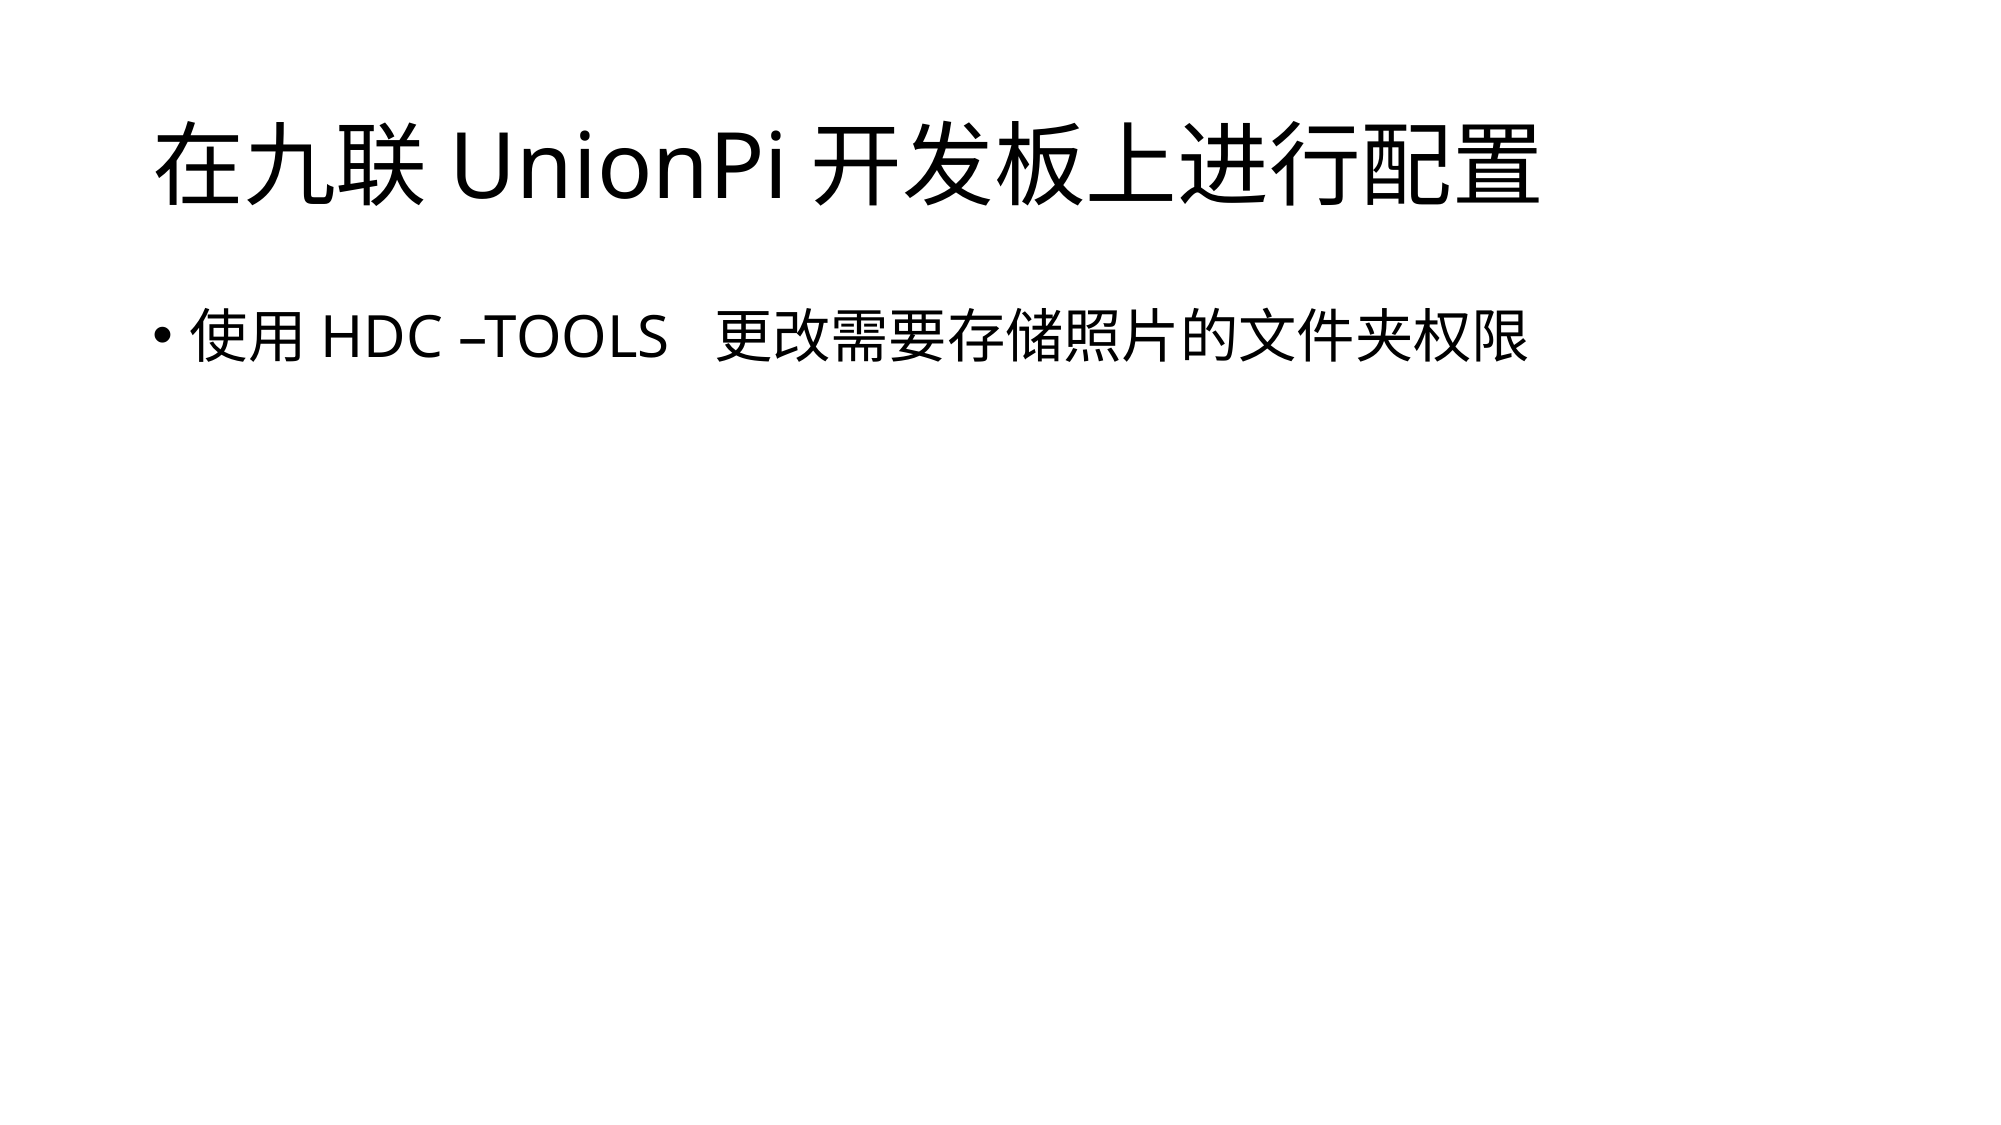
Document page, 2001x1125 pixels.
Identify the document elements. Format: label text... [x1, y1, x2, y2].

list 使用HDC –TOOLS 更改需要存储照片的文件夹权限 [137, 299, 1863, 1014]
title 在九联UnionPi开发板上进行配置 [137, 59, 1863, 278]
